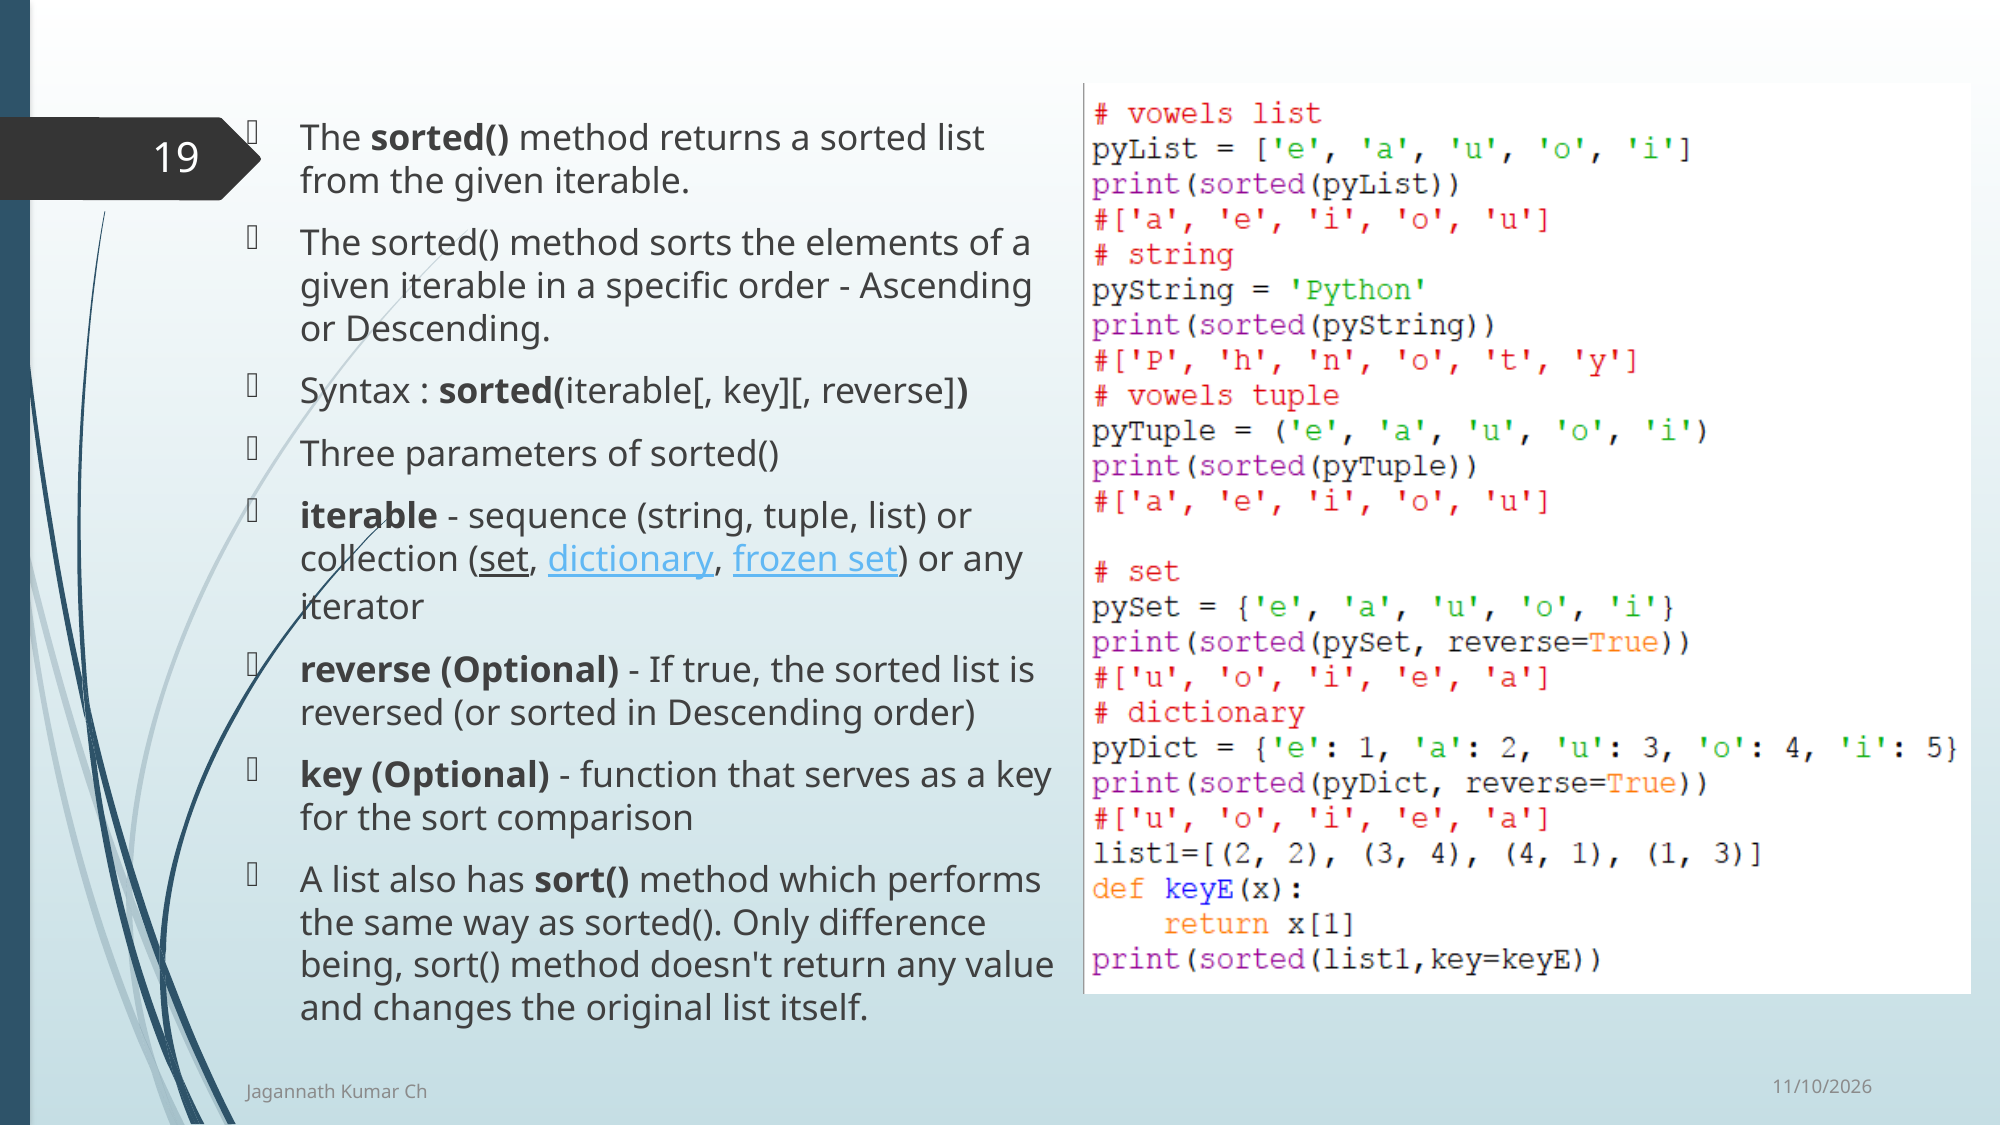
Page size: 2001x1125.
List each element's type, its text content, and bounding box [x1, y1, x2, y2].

slide_number 19 [87, 129, 216, 190]
picture [1083, 83, 1971, 995]
list The sorted() method returns a sorted list from the given iterable. The sorted() method sorts the elements of a given iterable in a specific order - Ascending or Descending. Syntax : sorted(iterable[, key][, reverse]) Three parameters of sorted() iterable - sequence (string, tuple, list) or collection (set, dictionary, frozen set) or any iterator reverse (Optional) - If true, the sorted list is reversed (or sorted in Descending order) key (Optional) - function that serves as a key for the sort comparison A list also has sort() method which performs the same way as sorted(). Only difference being, sort() method doesn't return any value and changes the original list itself. [231, 107, 1084, 1039]
footer Jagannath Kumar Ch [231, 1062, 1482, 1123]
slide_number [1699, 1057, 1888, 1119]
